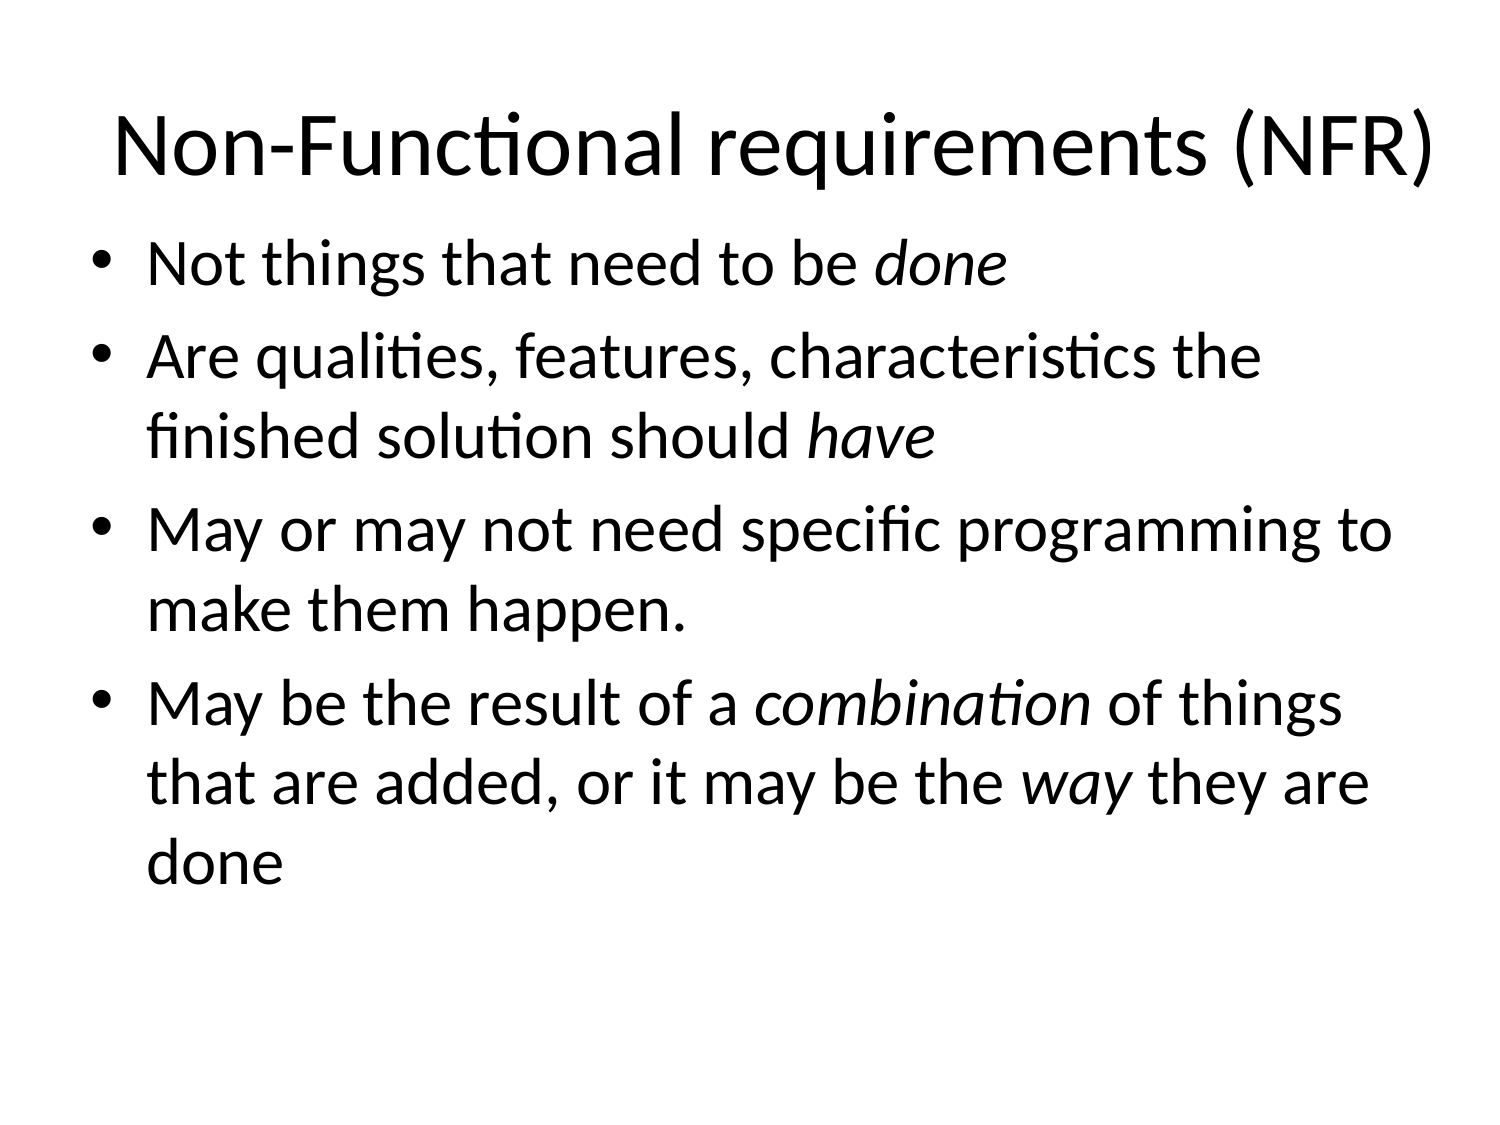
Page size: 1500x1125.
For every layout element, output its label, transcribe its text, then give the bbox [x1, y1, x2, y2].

list Not things that need to be done Are qualities, features, characteristics the finished solution should have May or may not need specific programming to make them happen. May be the result of a combination of things that are added, or it may be the way they are done [75, 210, 1425, 1043]
title Non-Functional requirements (NFR) [75, 45, 1477, 233]
